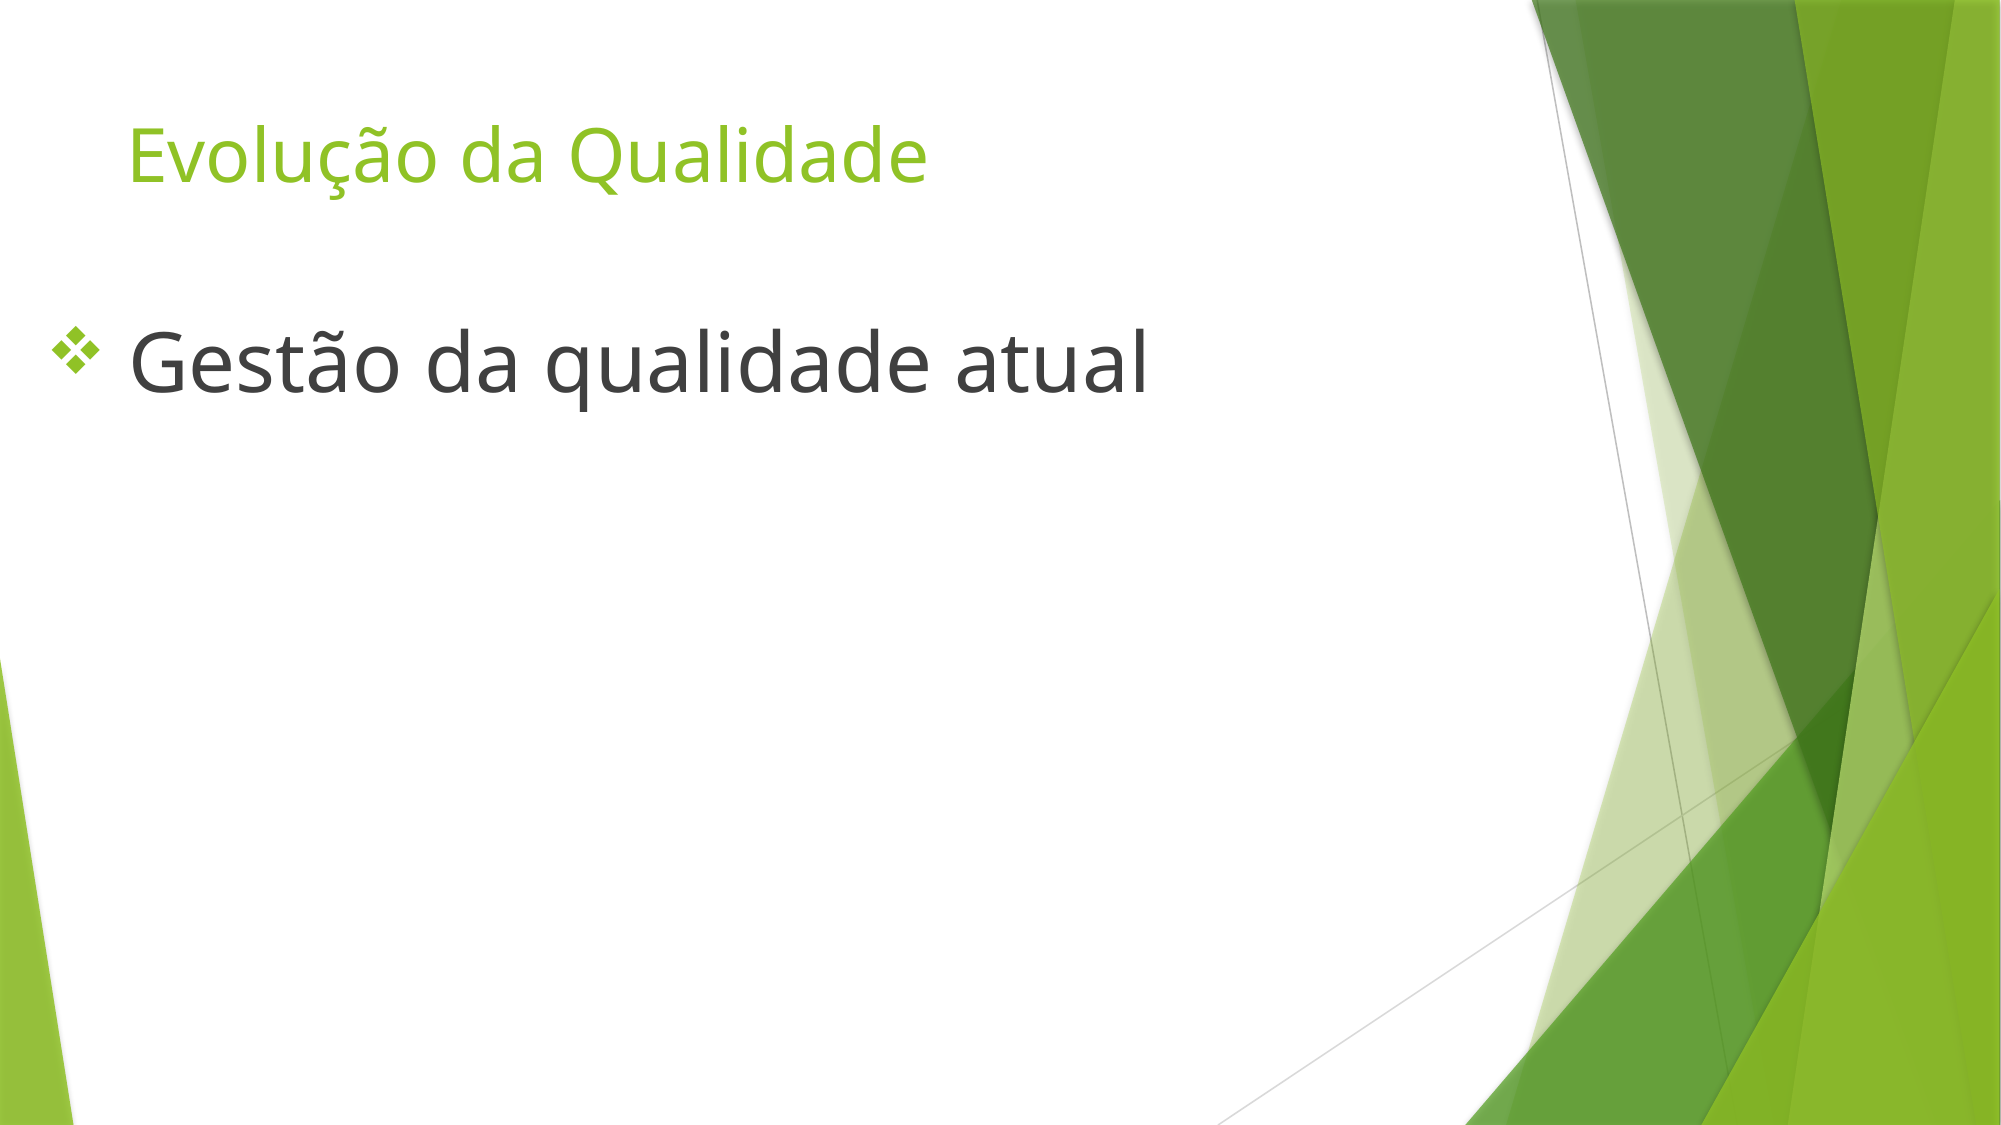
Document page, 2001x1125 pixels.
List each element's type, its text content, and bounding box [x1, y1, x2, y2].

list Gestão da qualidade atual [30, 301, 1626, 1060]
title Evolução da Qualidade [111, 99, 1522, 301]
